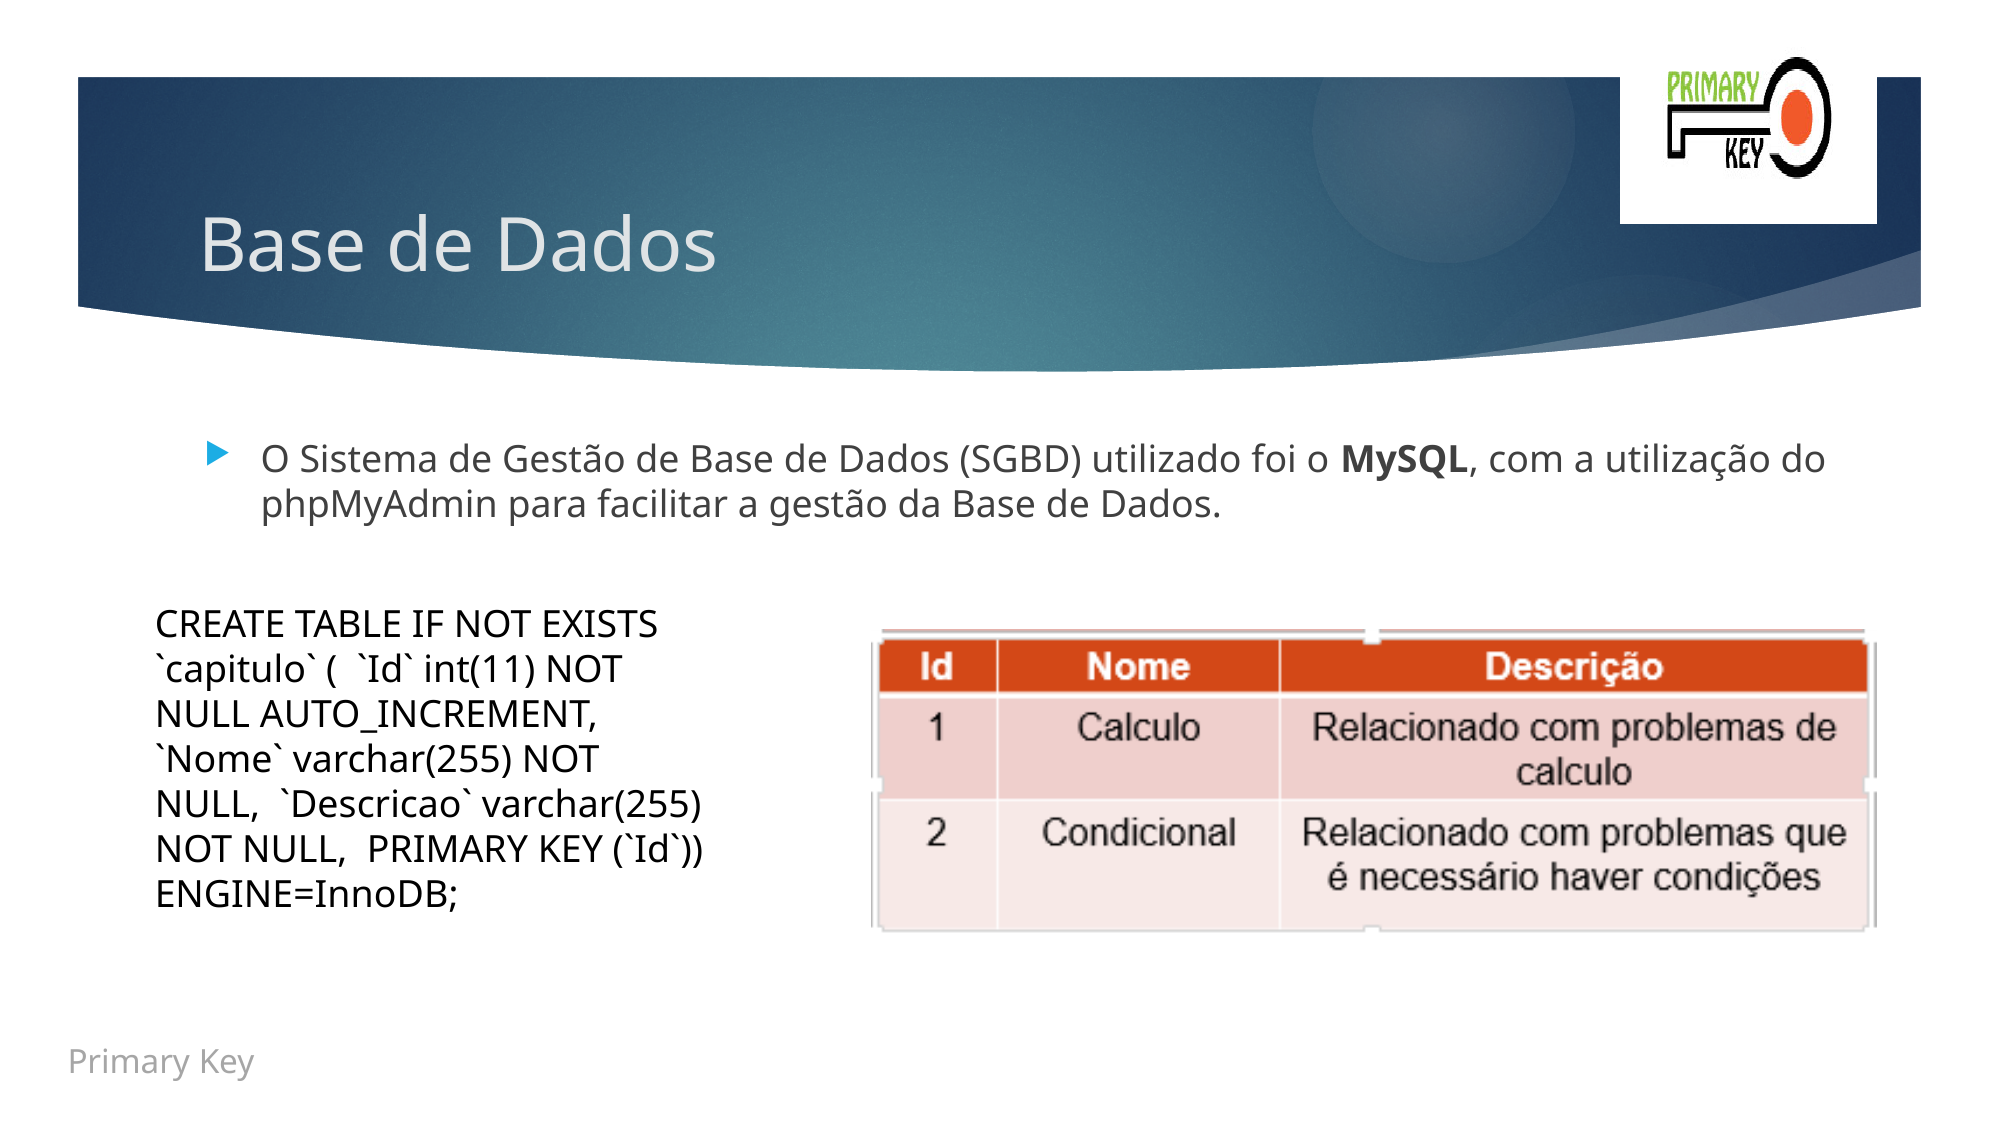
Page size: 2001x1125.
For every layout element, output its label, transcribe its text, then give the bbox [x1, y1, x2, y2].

title Base de Dados [183, 182, 1621, 299]
text_box CREATE TABLE IF NOT EXISTS `capitulo` ( `Id` int(11) NOT NULL AUTO_INCREMENT, `Nome` varchar(255) NOT NULL, `Descricao` varchar(255) NOT NULL, PRIMARY KEY (`Id`)) ENGINE=InnoDB; [139, 592, 730, 923]
picture [1620, 0, 1877, 225]
text_box Primary Key [52, 1032, 672, 1087]
list O Sistema de Gestão de Base de Dados (SGBD) utilizado foi o MySQL, com a utilização do phpMyAdmin para facilitar a gestão da Base de Dados. [189, 427, 1920, 580]
picture [870, 629, 1877, 936]
